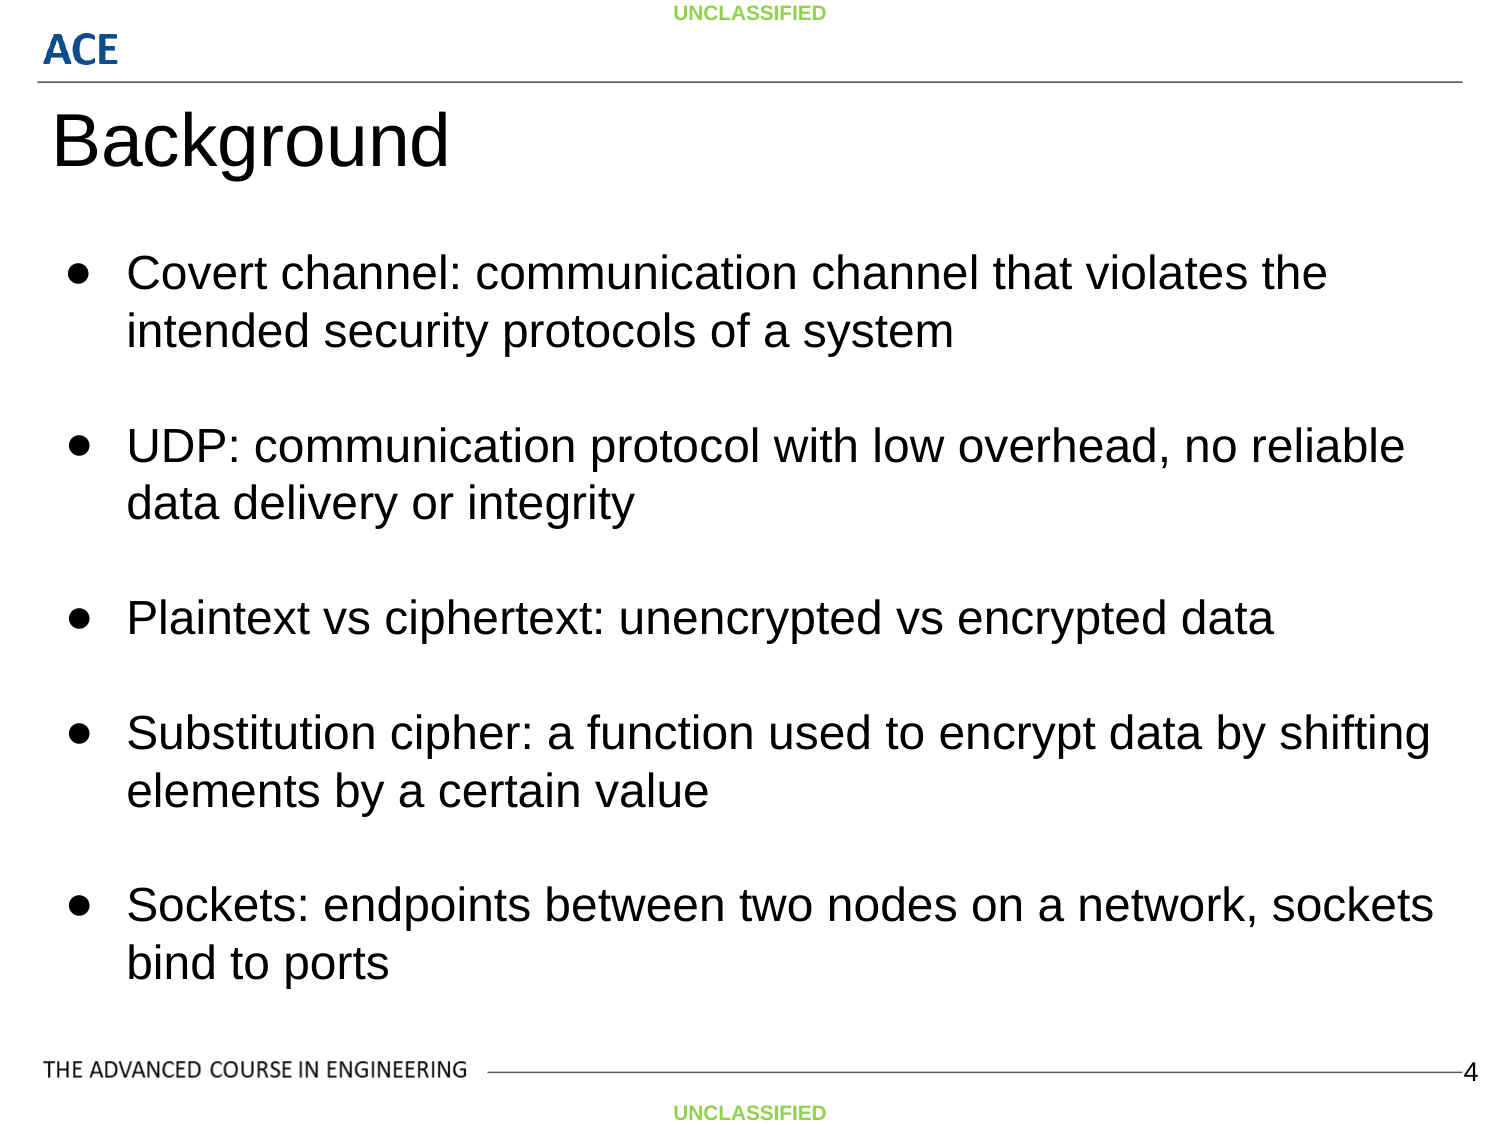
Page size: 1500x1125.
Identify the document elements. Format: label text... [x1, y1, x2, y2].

slide_number 4 [1403, 1038, 1494, 1125]
text_box Background Covert channel: communication channel that violates the intended security protocols of a system UDP: communication protocol with low overhead, no reliable data delivery or integrity Plaintext vs ciphertext: unencrypted vs encrypted data Substitution cipher: a function used to encrypt data by shifting elements by a certain value Sockets: endpoints between two nodes on a network, sockets bind to ports [36, 76, 1464, 1048]
picture [27, 1046, 488, 1100]
picture [37, 24, 122, 70]
